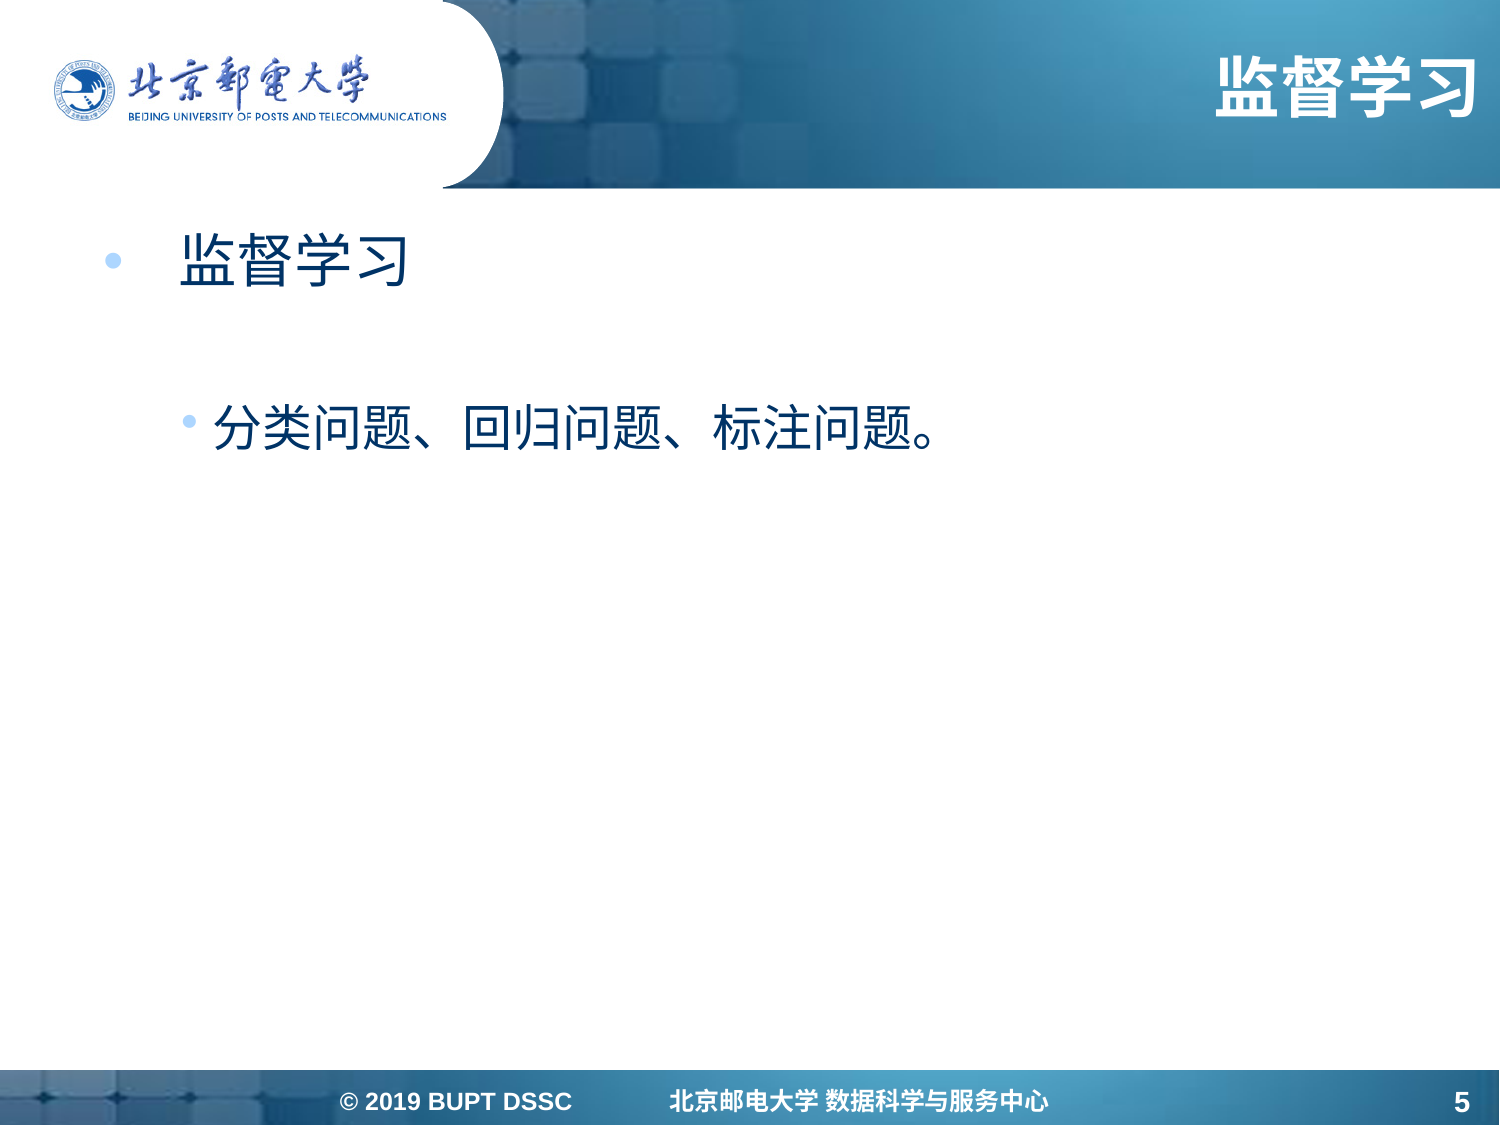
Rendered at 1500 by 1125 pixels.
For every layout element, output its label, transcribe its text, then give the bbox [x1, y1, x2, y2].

picture [0, 1070, 1499, 1125]
picture [442, 0, 1500, 189]
list 监督学习 分类问题、回归问题、标注问题。 [88, 224, 1458, 1022]
footer © 2019 BUPT DSSC 北京邮电大学 数据科学与服务中心 [324, 1076, 1129, 1125]
title 监督学习 [426, 19, 1499, 170]
picture [47, 42, 426, 129]
